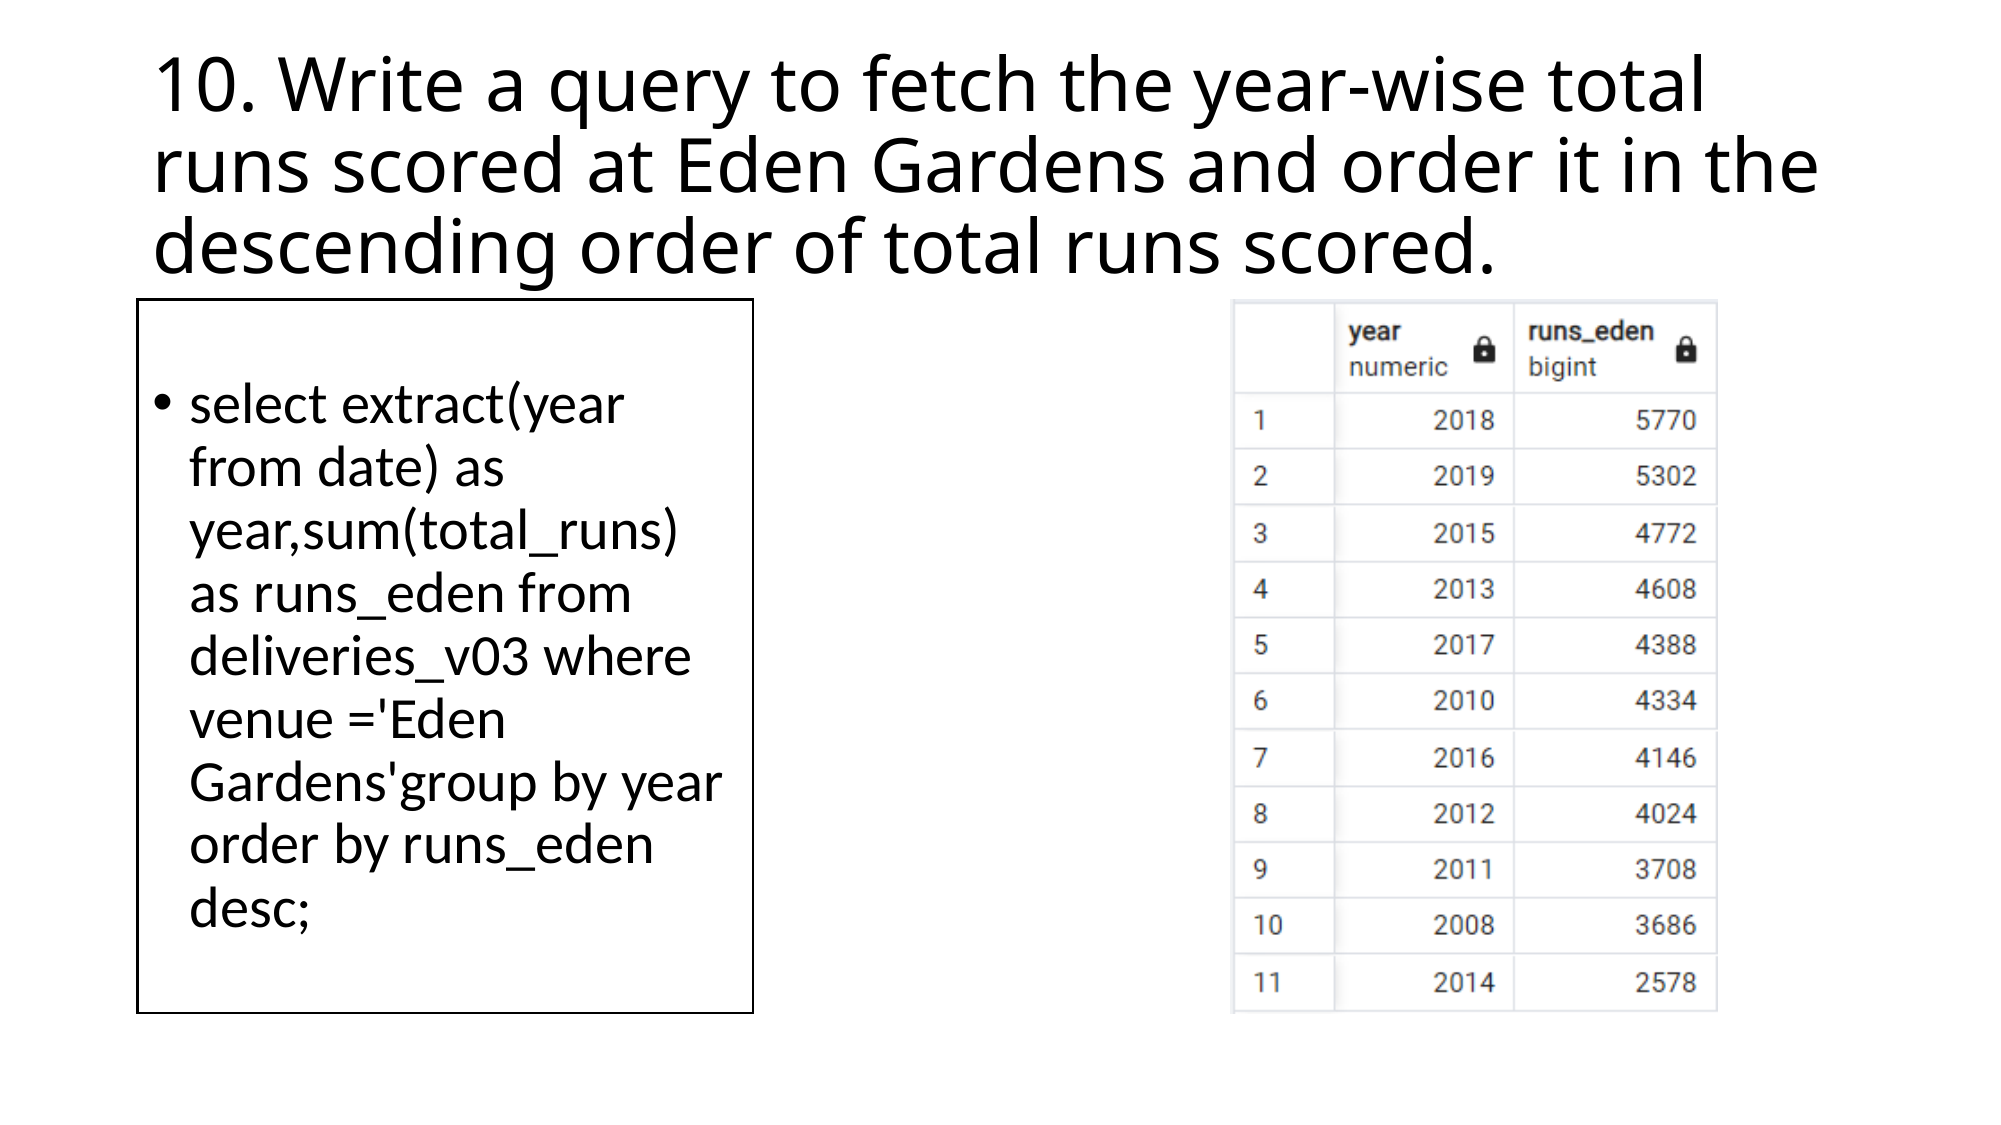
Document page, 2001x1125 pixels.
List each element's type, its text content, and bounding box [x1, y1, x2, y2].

picture [1229, 299, 1718, 1014]
title 10. Write a query to fetch the year-wise total runs scored at Eden Gardens and order it in the descending order of total runs scored. [137, 59, 1863, 278]
list select extract(year from date) as year,sum(total_runs) as runs_eden from deliveries_v03 where venue ='Eden Gardens'group by year order by runs_eden desc; [136, 298, 754, 1014]
